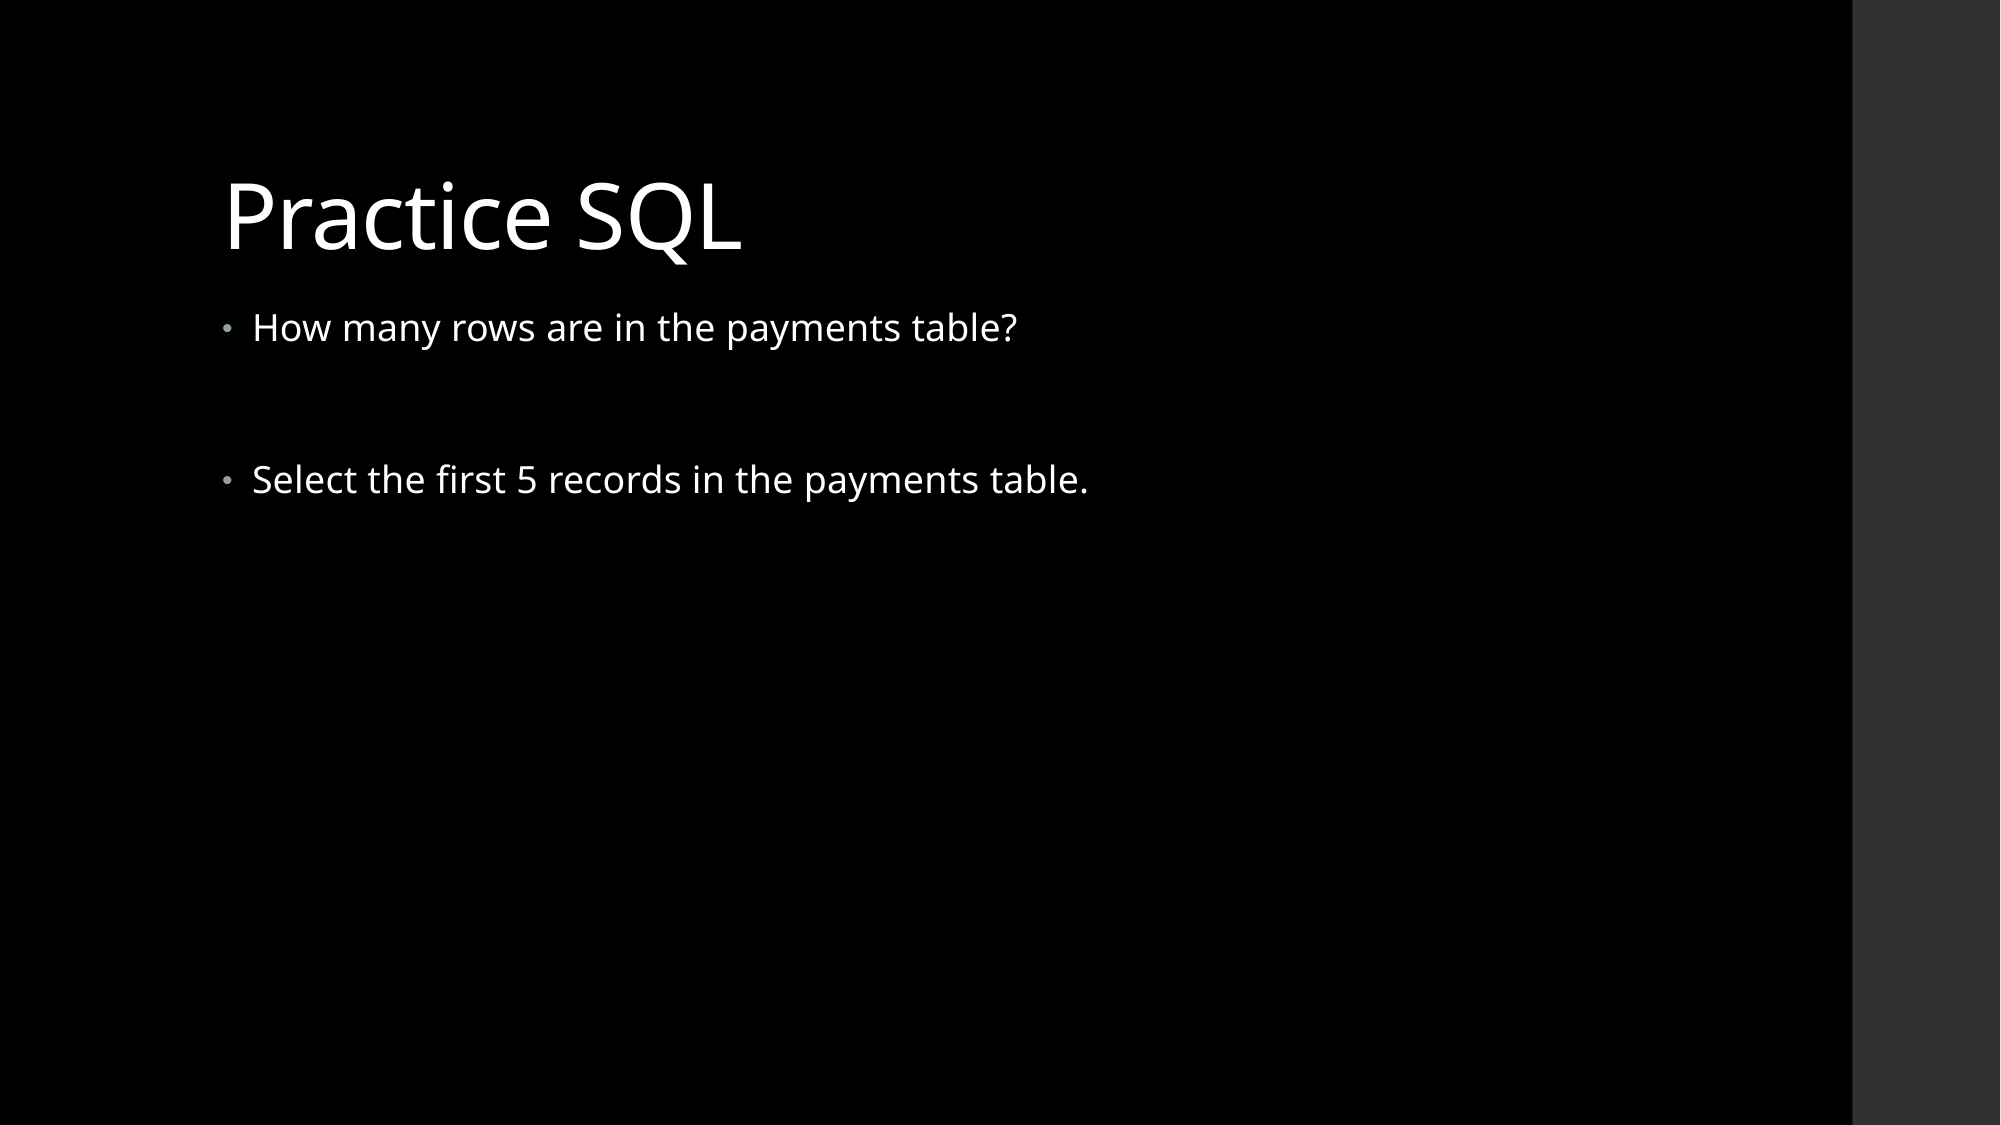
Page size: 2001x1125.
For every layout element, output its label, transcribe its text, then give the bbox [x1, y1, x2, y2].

title Practice SQL [206, 60, 1797, 278]
list How many rows are in the payments table? Select the first 5 records in the payments table. [206, 299, 1617, 1014]
